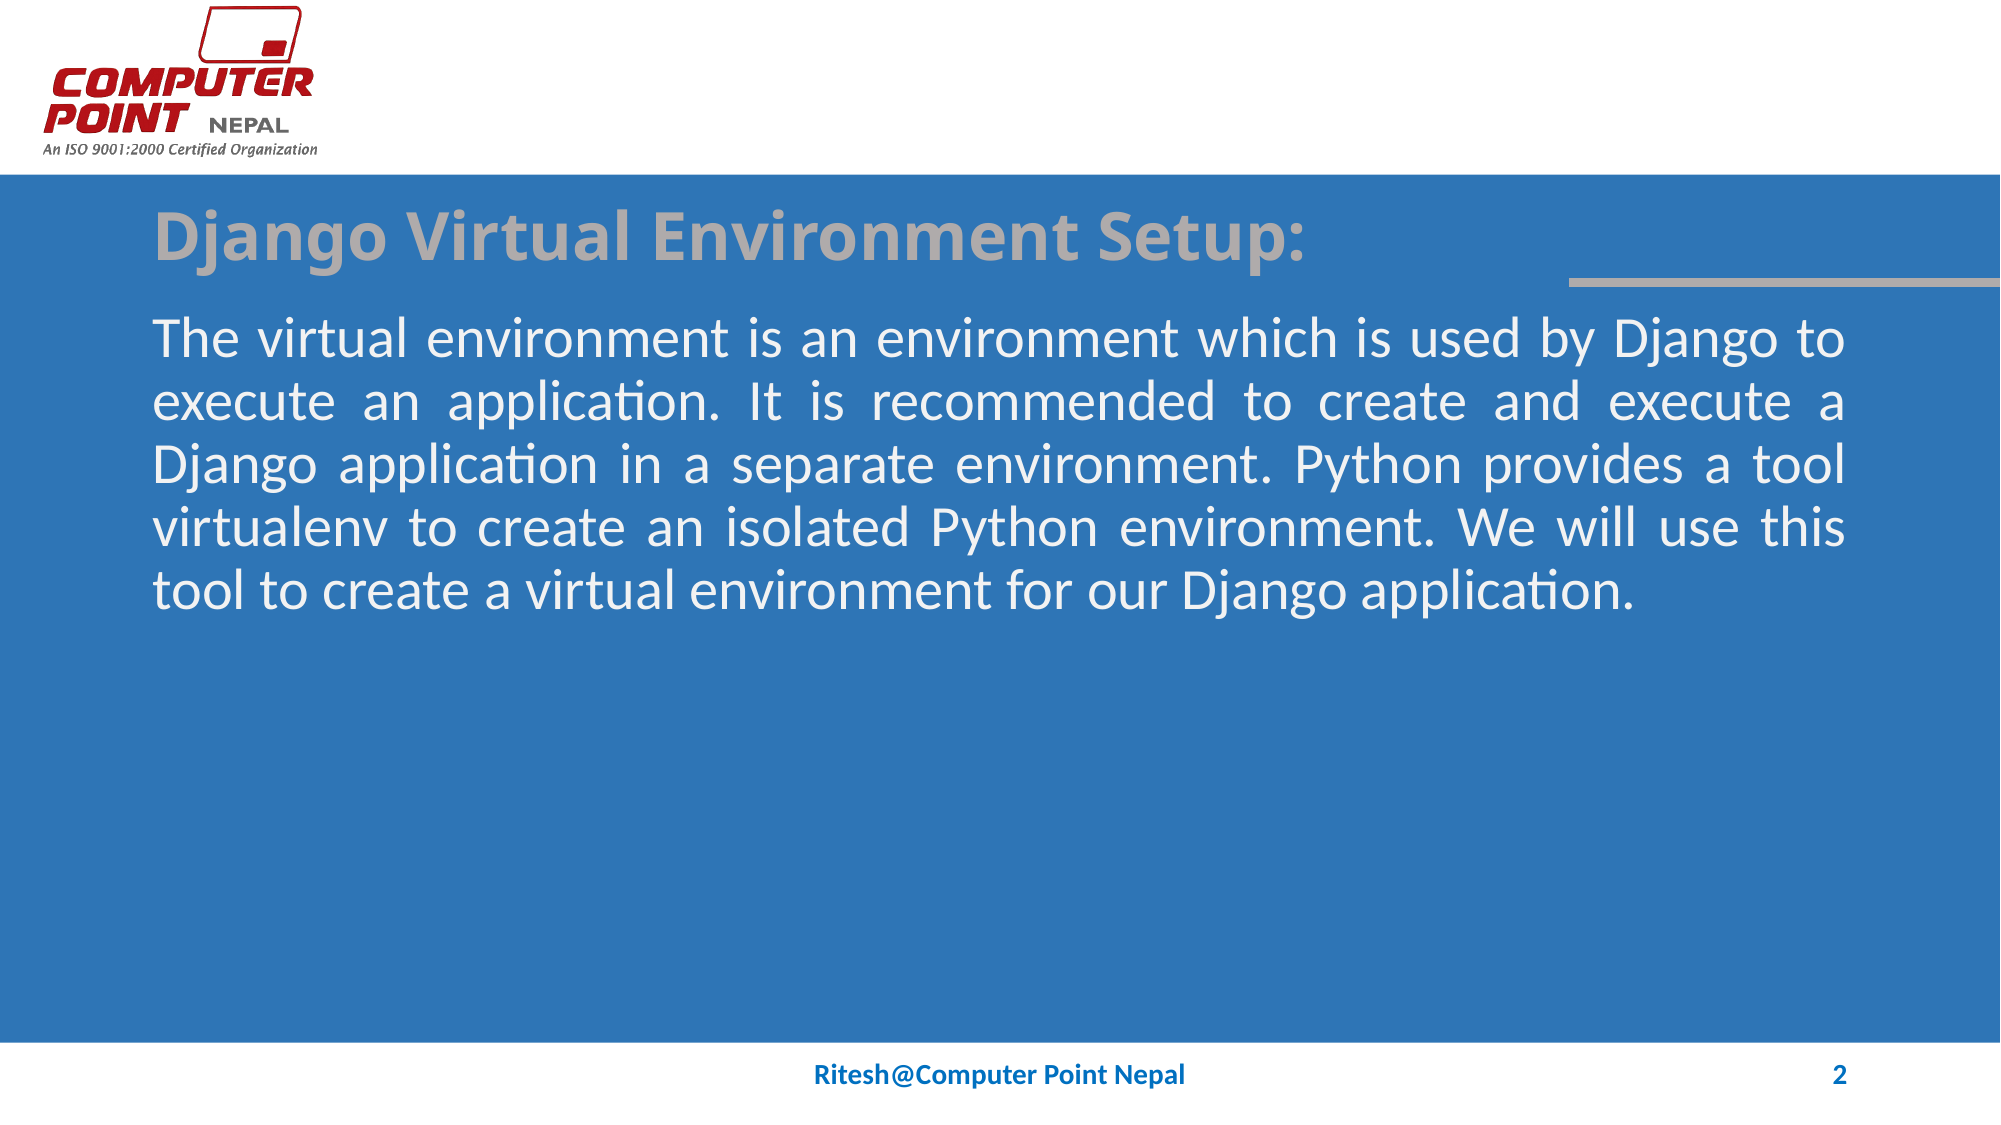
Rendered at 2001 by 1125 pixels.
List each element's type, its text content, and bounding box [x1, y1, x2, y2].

picture [33, 0, 332, 166]
slide_number 2 [1412, 1042, 1863, 1103]
title Django Virtual Environment Setup: [137, 195, 1863, 283]
list The virtual environment is an environment which is used by Django to execute an application. It is recommended to create and execute a Django application in a separate environment. Python provides a tool virtualenv to create an isolated Python environment. We will use this tool to create a virtual environment for our Django application. [137, 299, 1863, 1014]
footer Ritesh@Computer Point Nepal [662, 1042, 1338, 1103]
